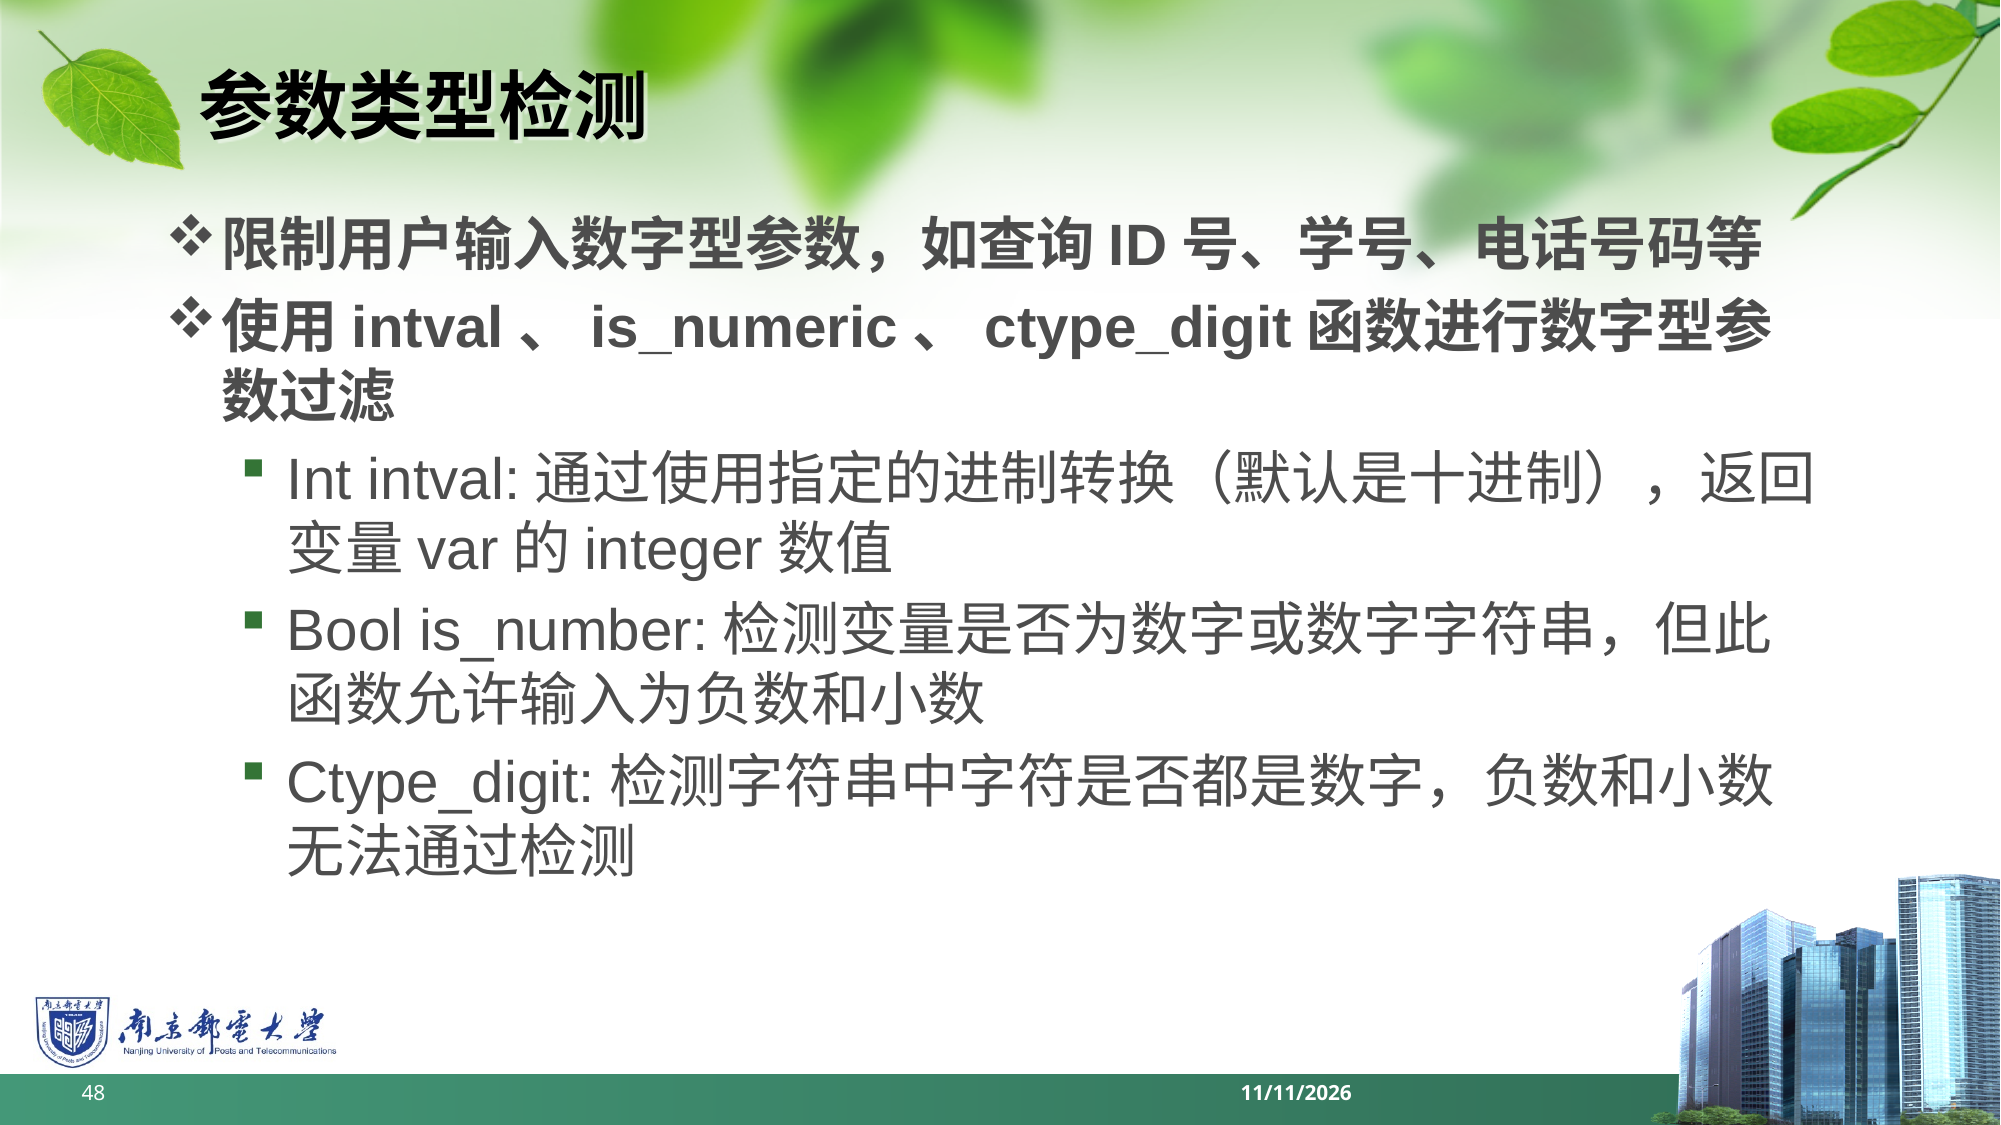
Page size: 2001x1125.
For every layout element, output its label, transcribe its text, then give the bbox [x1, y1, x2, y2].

picture [33, 995, 338, 1070]
list 限制用户输入数字型参数，如查询ID号、学号、电话号码等 使用intval、is_numeric、ctype_digit函数进行数字型参数过滤 Int intval:通过使用指定的进制转换（默认是十进制），返回变量var的integer数值 Bool is_number:检测变量是否为数字或数字字符串，但此函数允许输入为负数和小数 Ctype_digit:检测字符串中字符是否都是数字，负数和小数无法通过检测 [150, 200, 1838, 1038]
picture [0, 0, 2000, 319]
title 参数类型检测 [183, 57, 1767, 150]
slide_number 48 [66, 1072, 184, 1113]
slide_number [900, 1072, 1367, 1113]
